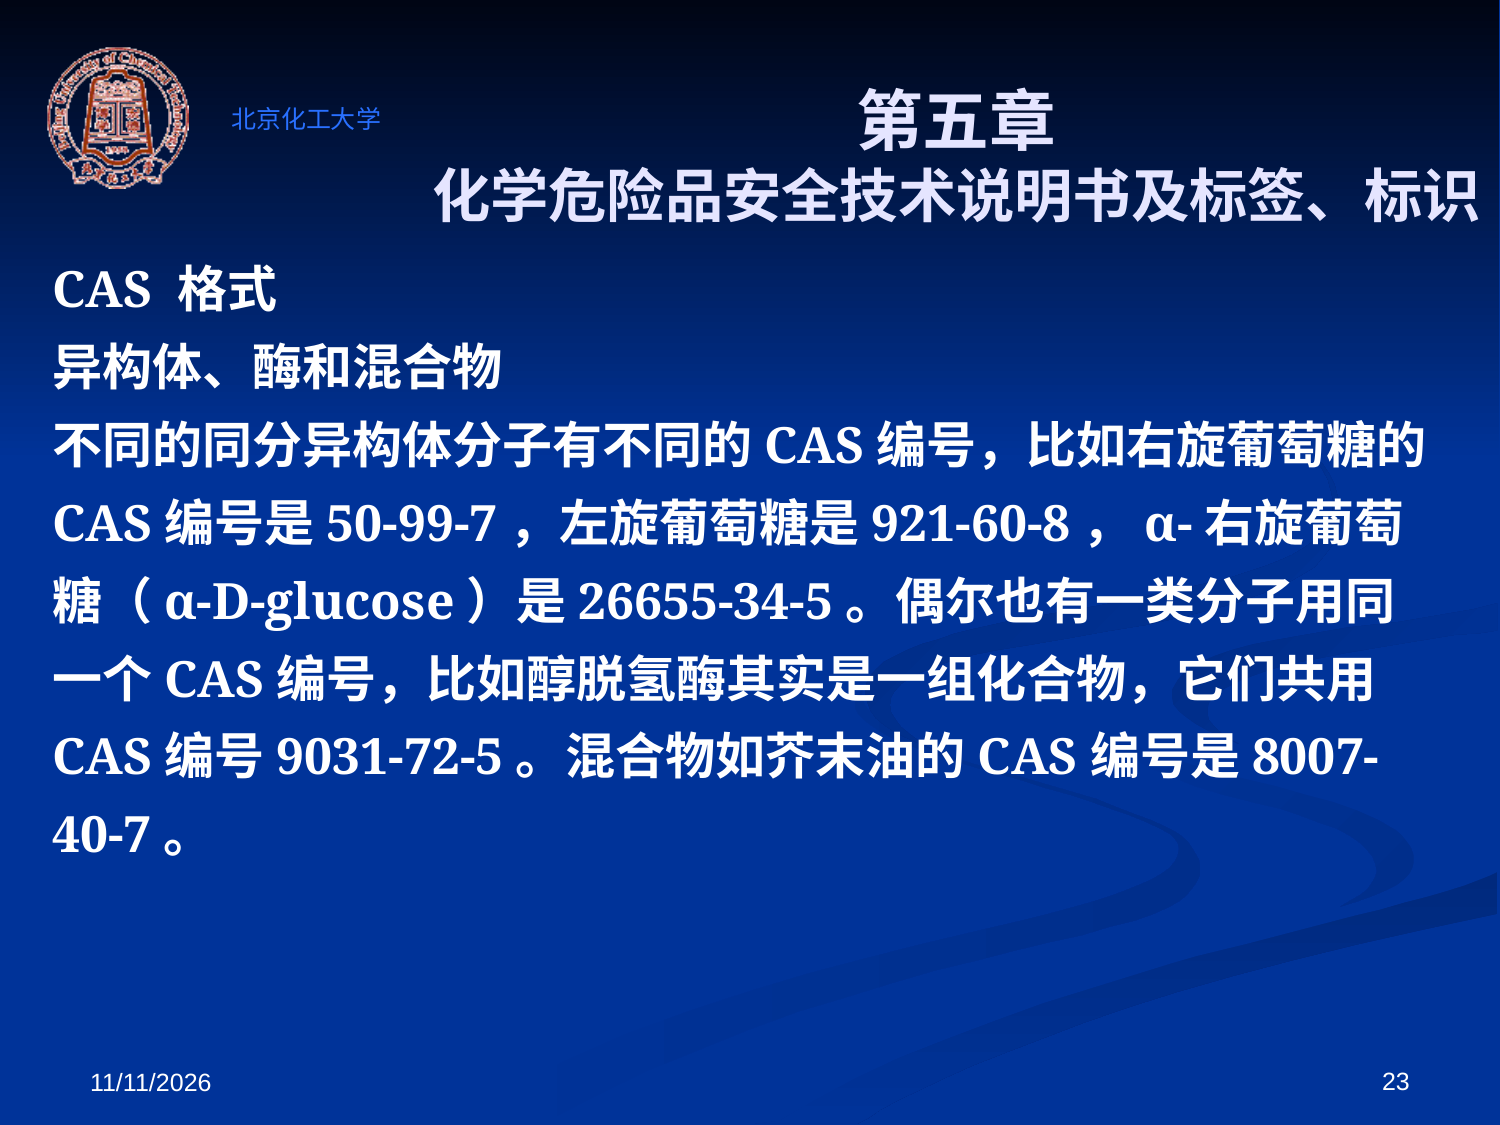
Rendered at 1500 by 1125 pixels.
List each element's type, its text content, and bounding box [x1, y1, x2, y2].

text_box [24, 24, 413, 190]
title 第五章 化学危险品安全技术说明书及标签、标识 [412, 44, 1500, 263]
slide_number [74, 1025, 426, 1104]
text_box CAS 格式 异构体、酶和混合物 不同的同分异构体分子有不同的CAS编号，比如右旋葡萄糖的CAS编号是50-99-7，左旋葡萄糖是921-60-8，α-右旋葡萄糖（α-D-glucose）是26655-34-5。偶尔也有一类分子用同一个CAS编号，比如醇脱氢酶其实是一组化合物，它们共用CAS编号9031-72-5。混合物如芥末油的CAS编号是8007-40-7。 [37, 249, 1450, 871]
slide_number 23 [1074, 1024, 1426, 1104]
